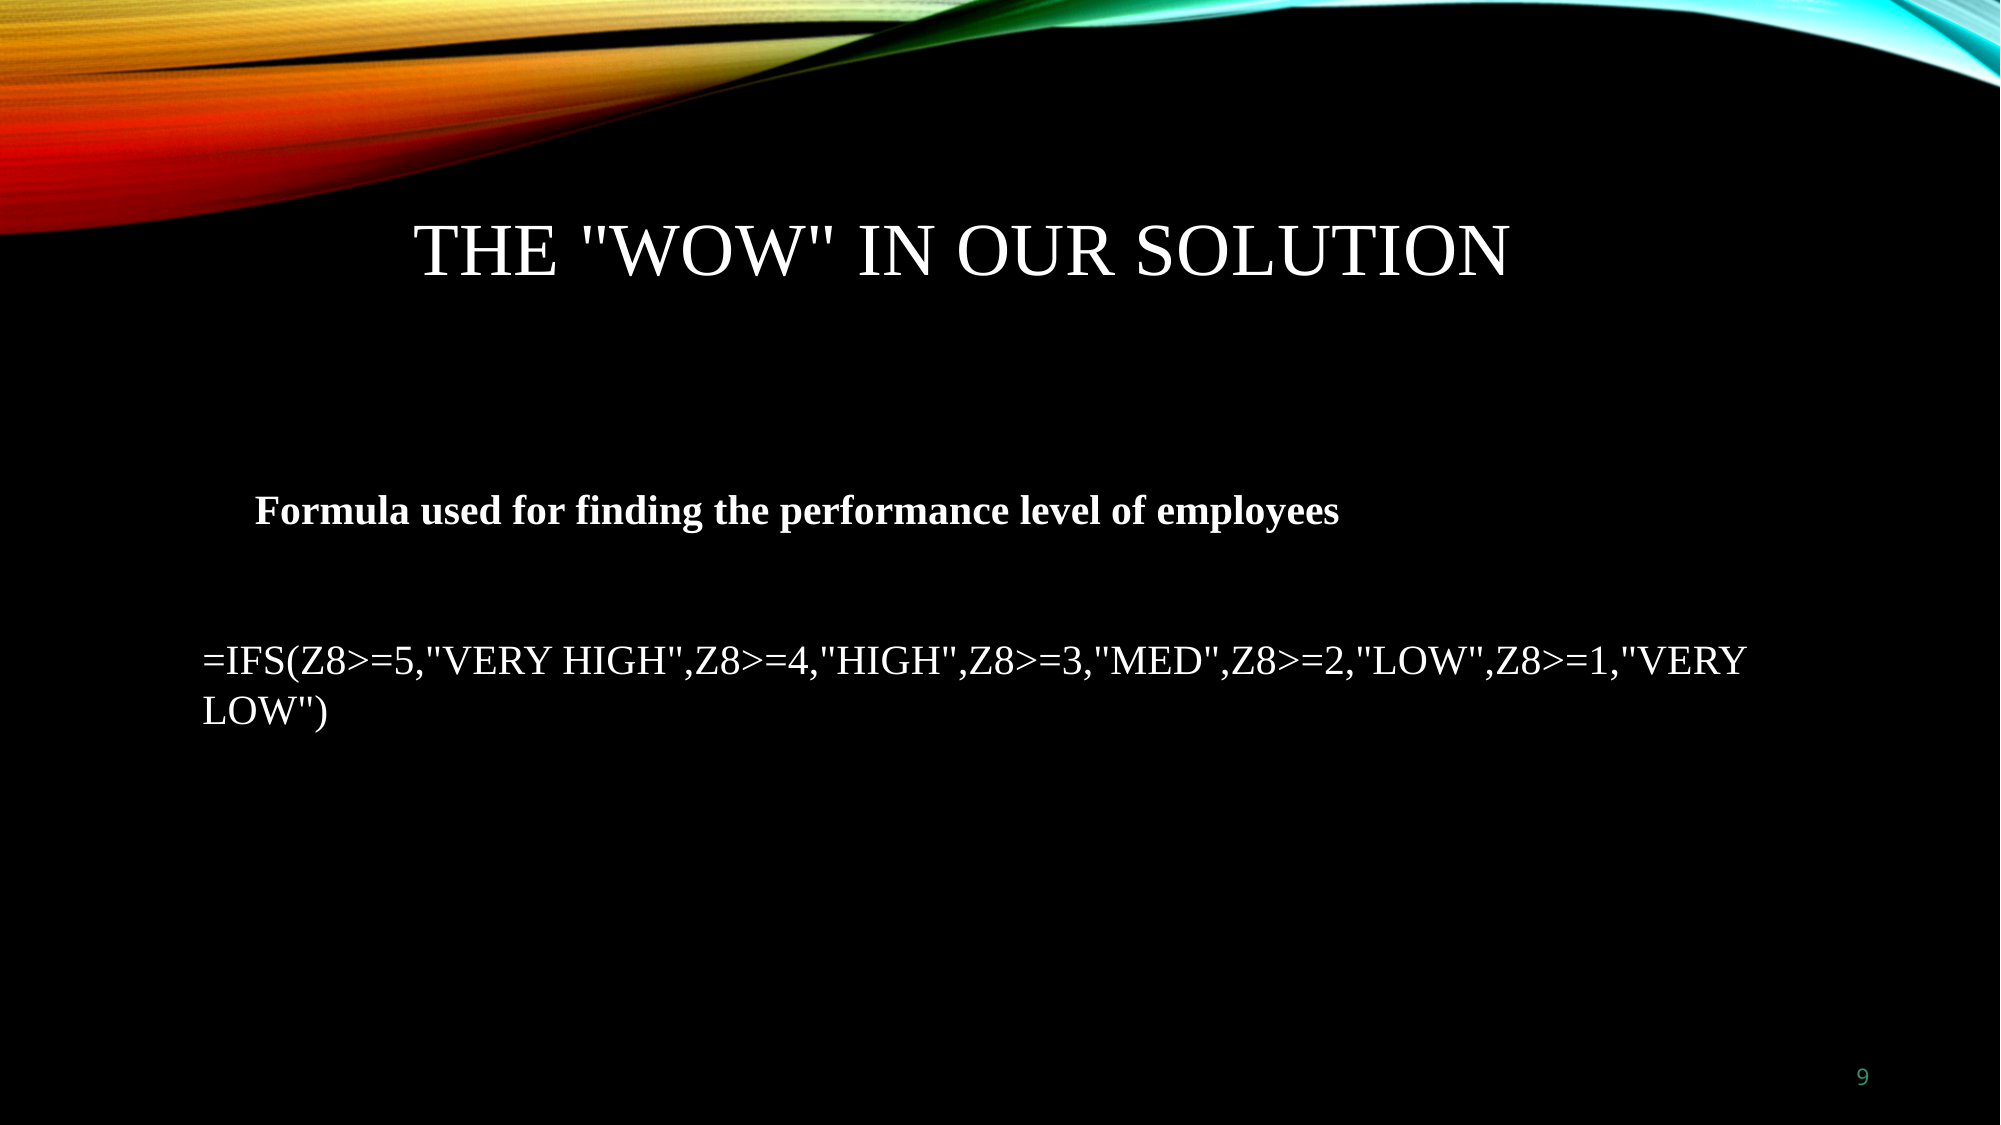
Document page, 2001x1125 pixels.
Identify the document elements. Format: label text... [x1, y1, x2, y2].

title THE "WOW" IN OUR SOLUTION [121, 17, 1513, 291]
text_box Formula used for finding the performance level of employees =IFS(Z8>=5,"VERY HIGH",Z8>=4,"HIGH",Z8>=3,"MED",Z8>=2,"LOW",Z8>=1,"VERY LOW") [187, 274, 1788, 790]
text_box 9 [1849, 1061, 1888, 1095]
picture [0, 0, 2000, 237]
